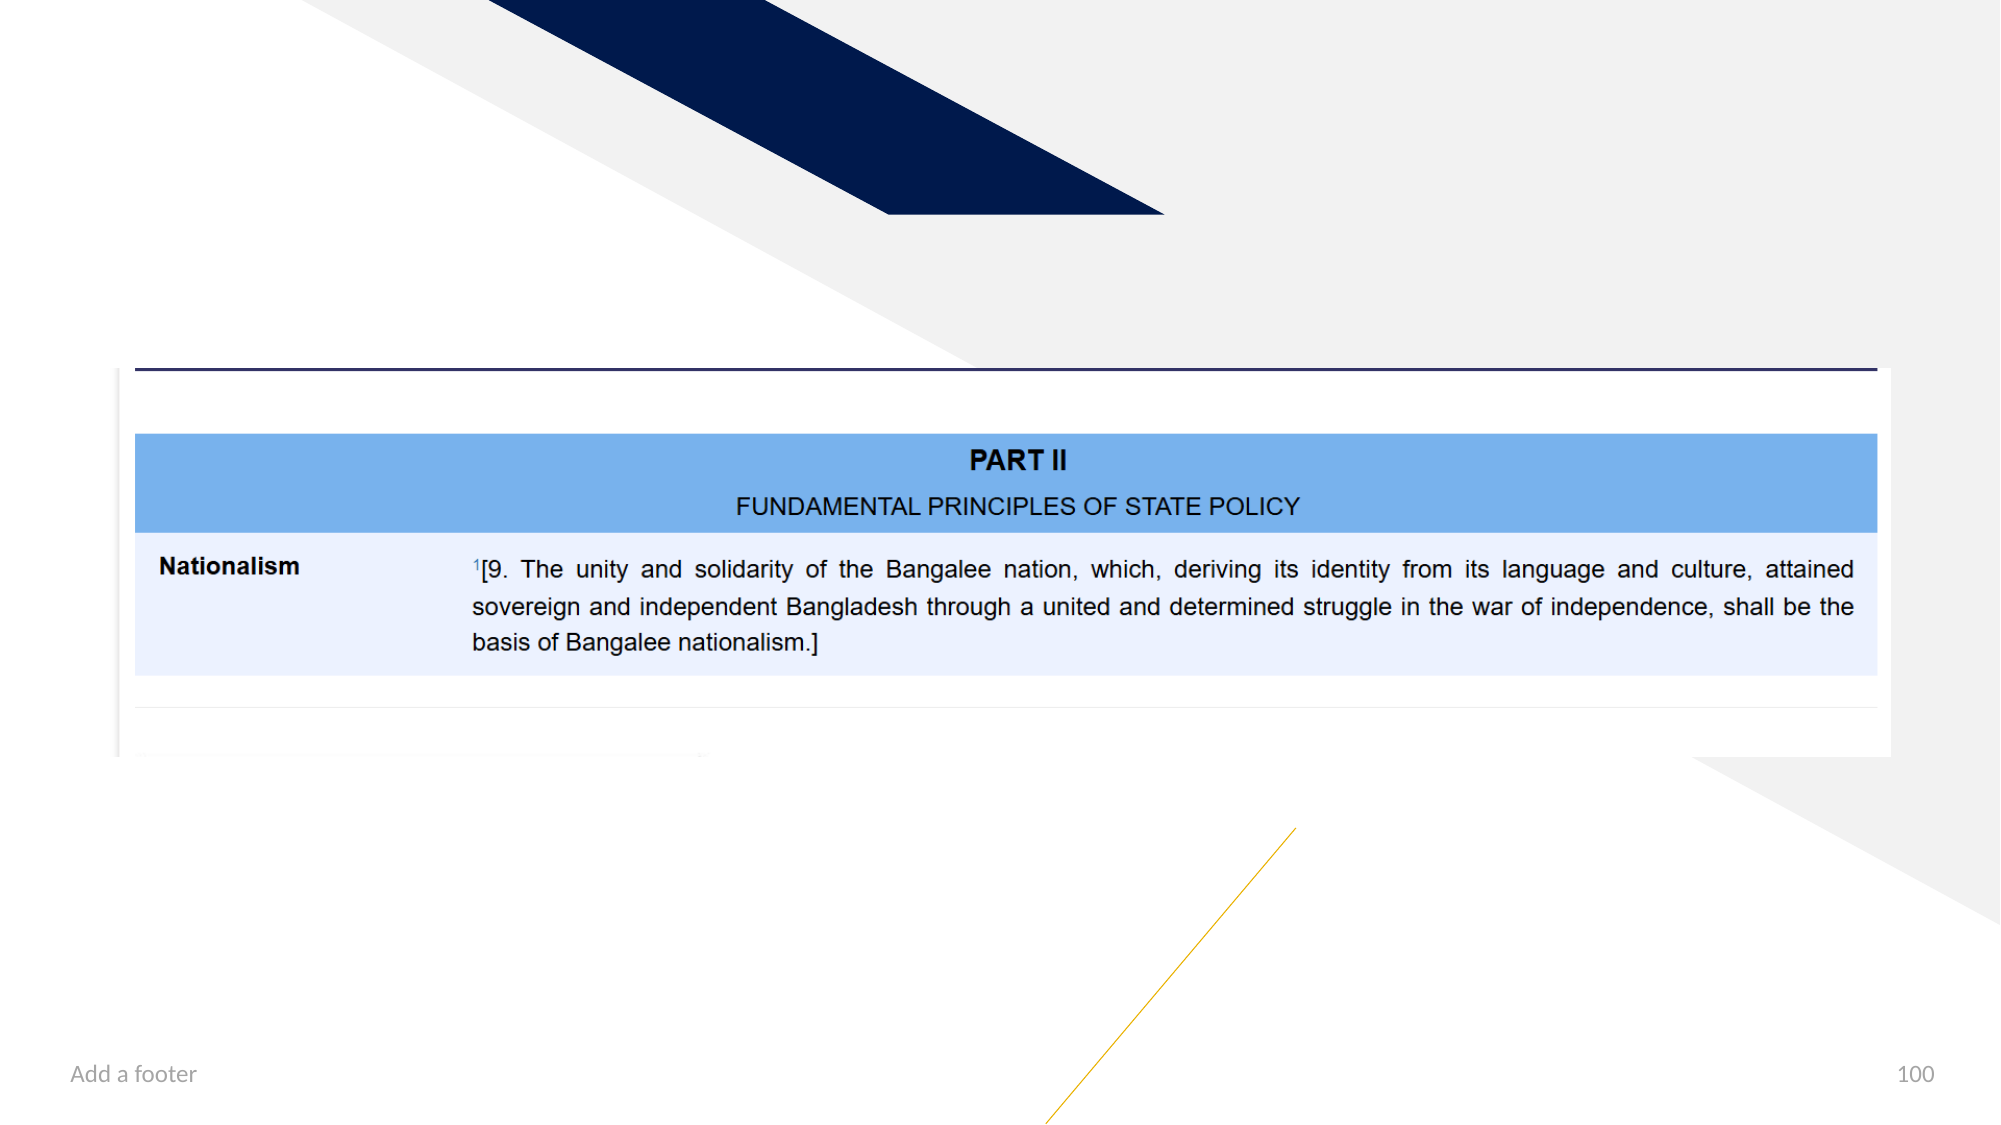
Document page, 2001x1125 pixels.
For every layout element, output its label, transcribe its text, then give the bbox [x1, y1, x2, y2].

slide_number 100 [1828, 1042, 1950, 1103]
footer Add a footer [55, 1042, 731, 1103]
picture [109, 368, 1891, 757]
